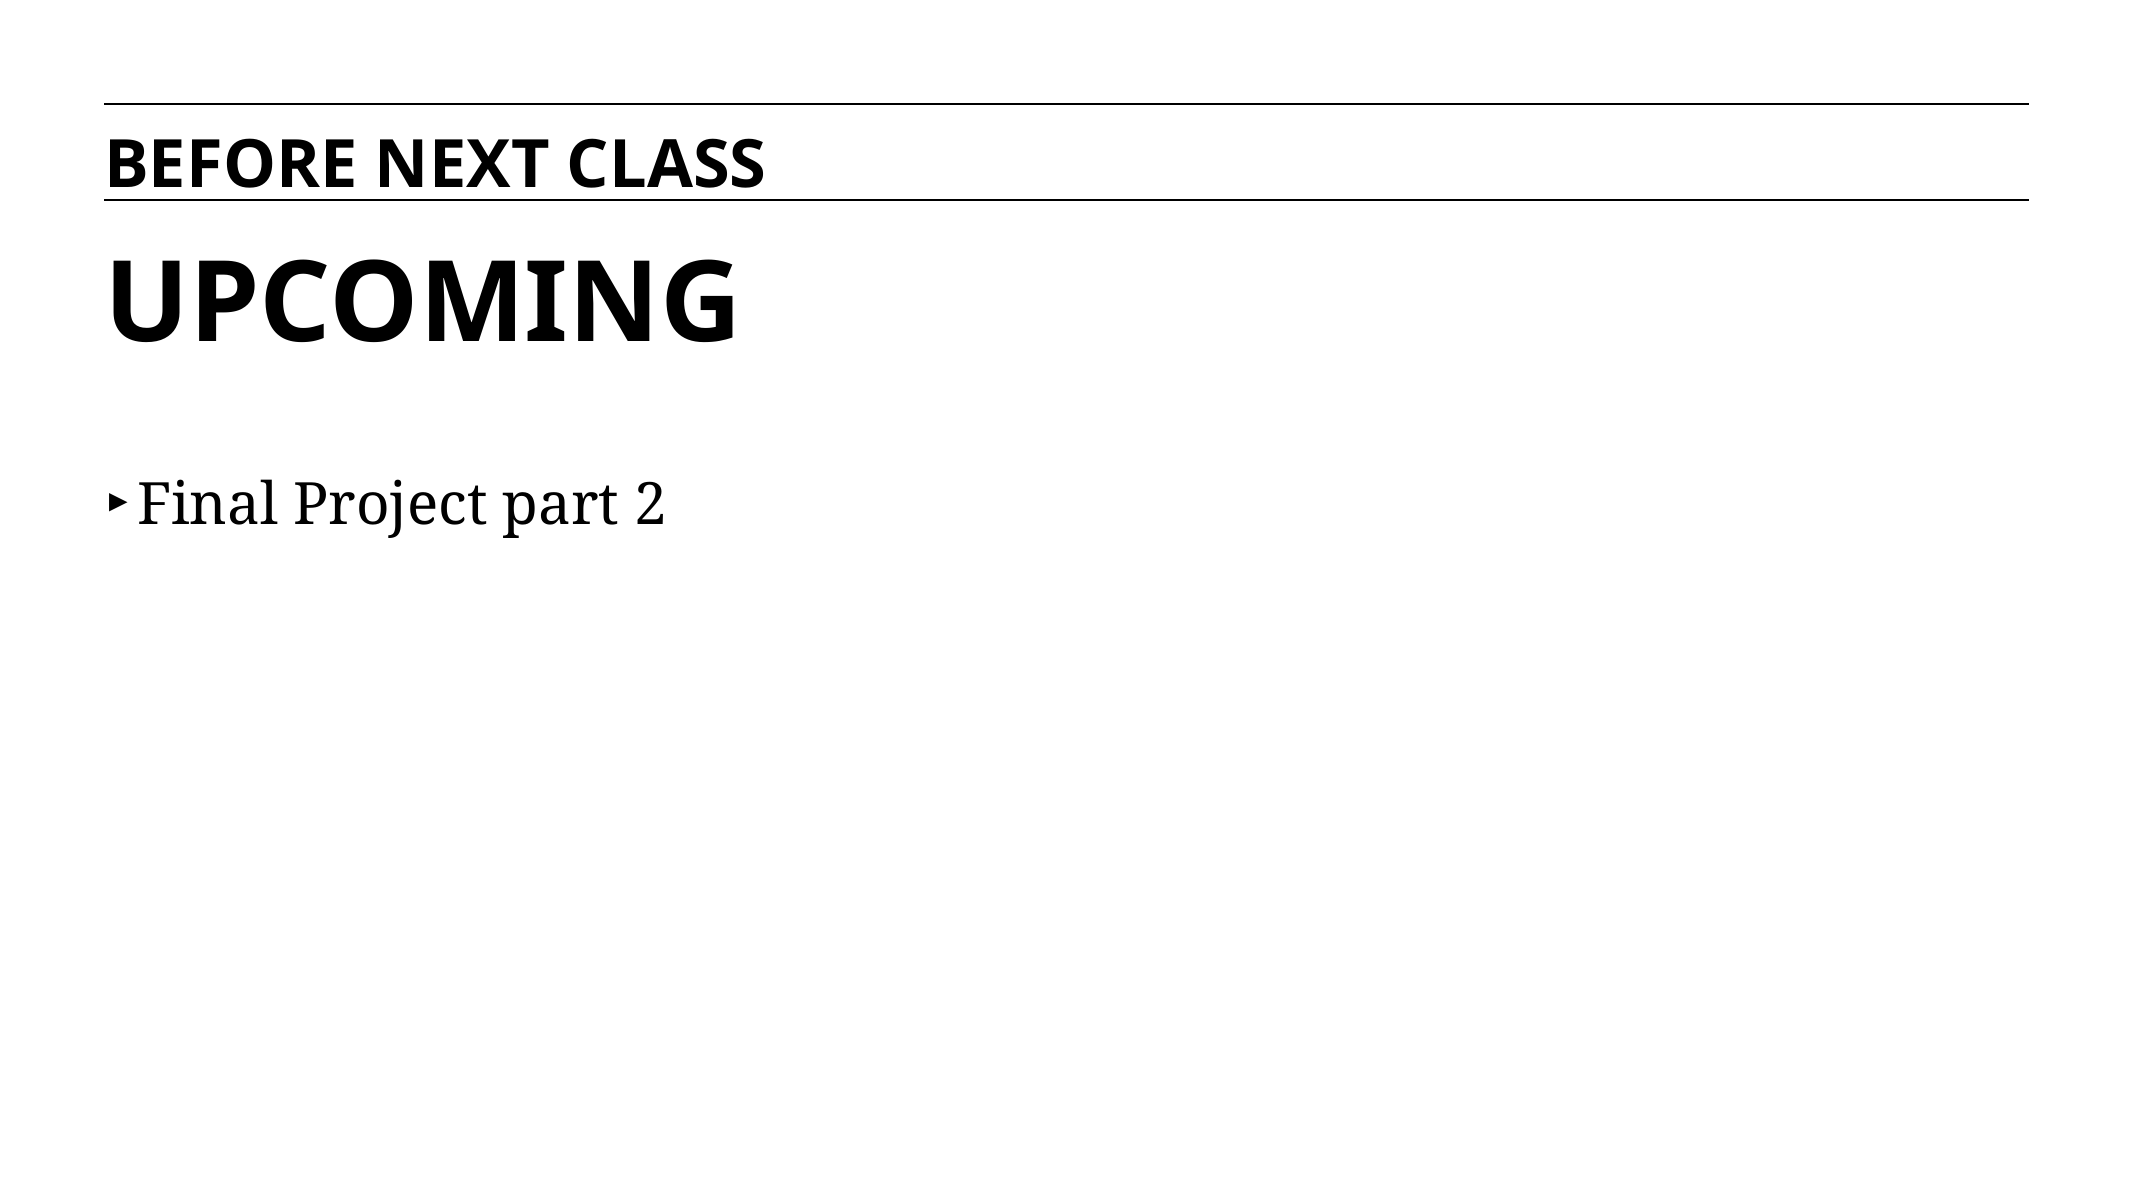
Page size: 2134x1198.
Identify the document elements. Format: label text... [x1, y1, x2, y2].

list Final Project part 2 [103, 395, 2029, 1021]
text_box BEFORE NEXT CLASS [104, 120, 2030, 192]
title UPCOMING [103, 241, 2030, 359]
